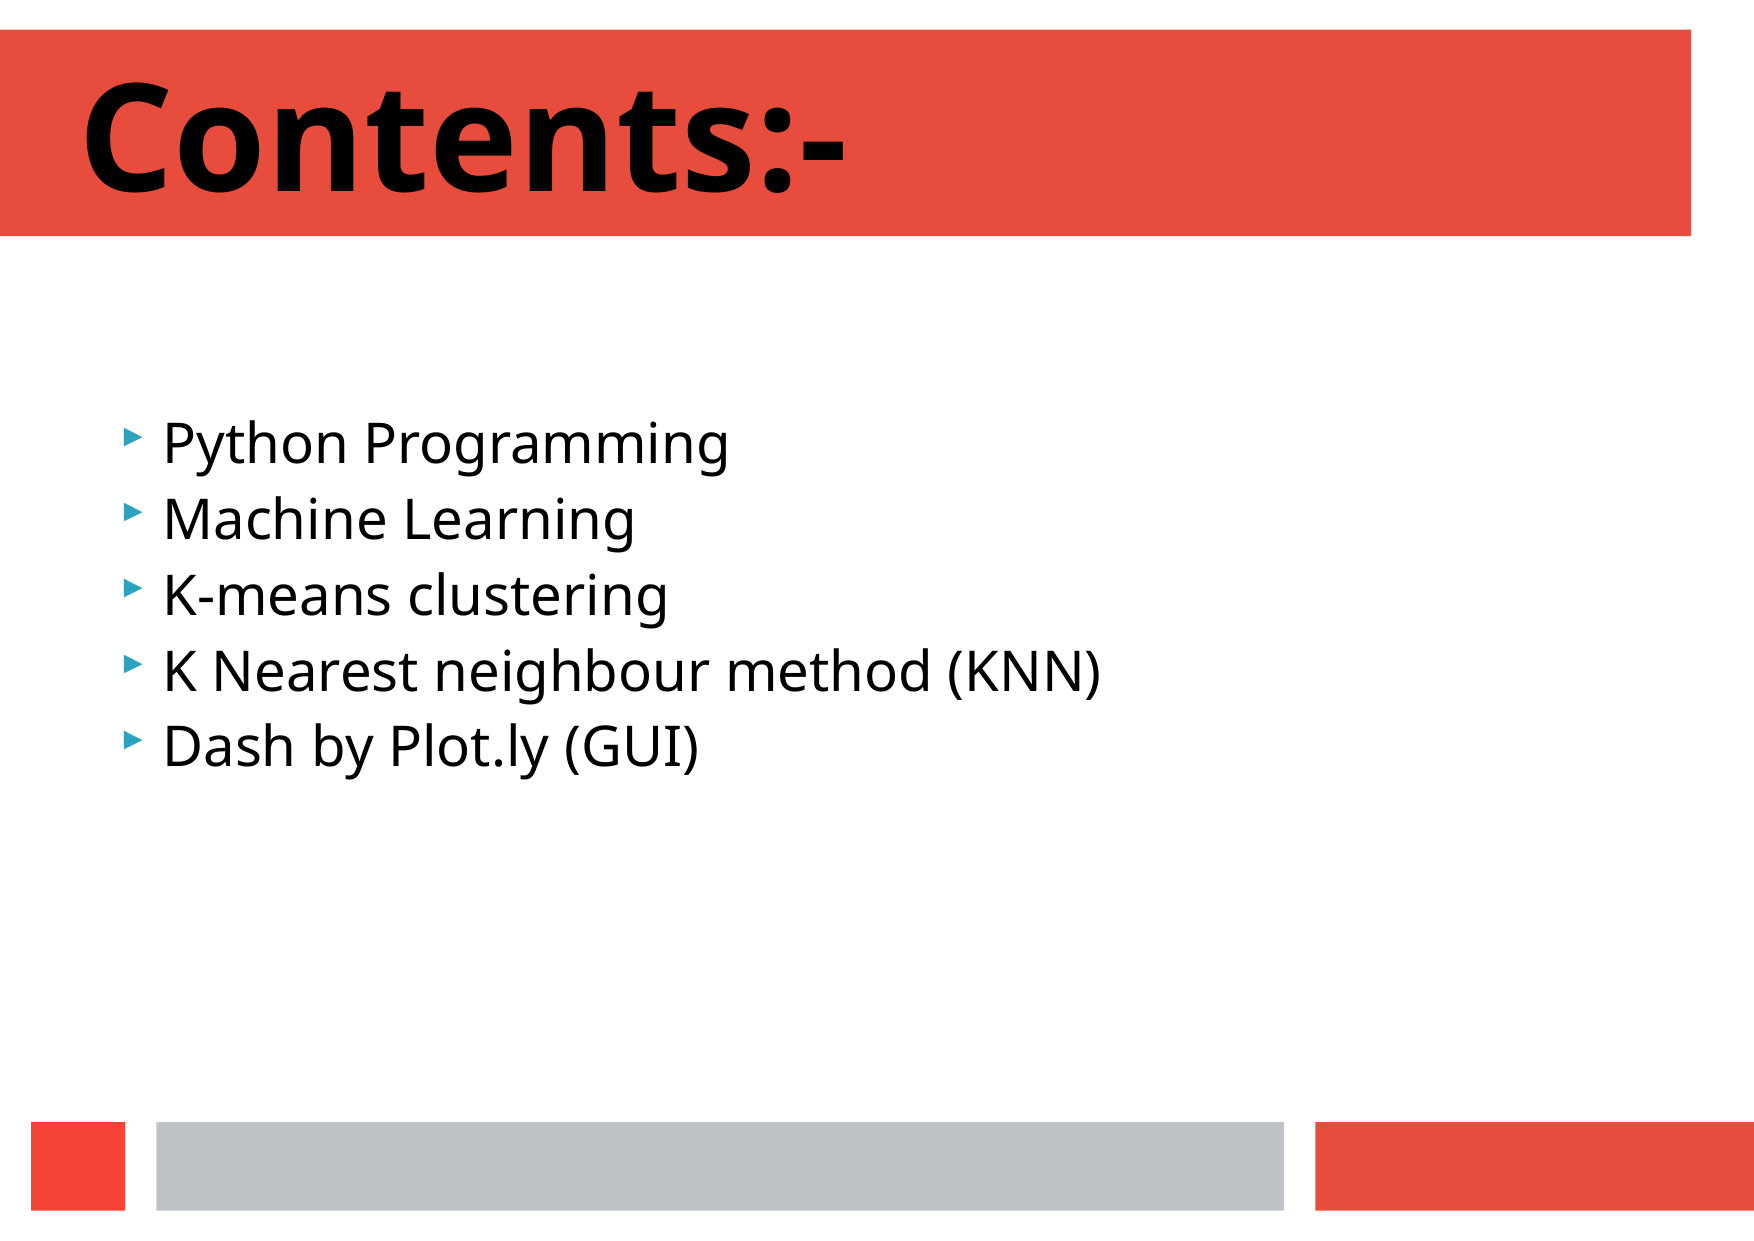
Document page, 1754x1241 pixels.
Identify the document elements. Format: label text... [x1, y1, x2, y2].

text_box Python Programming Machine Learning K-means clustering K Nearest neighbour method (KNN) Dash by Plot.ly (GUI) [87, 399, 1666, 965]
text_box Contents:- [63, 35, 1642, 229]
